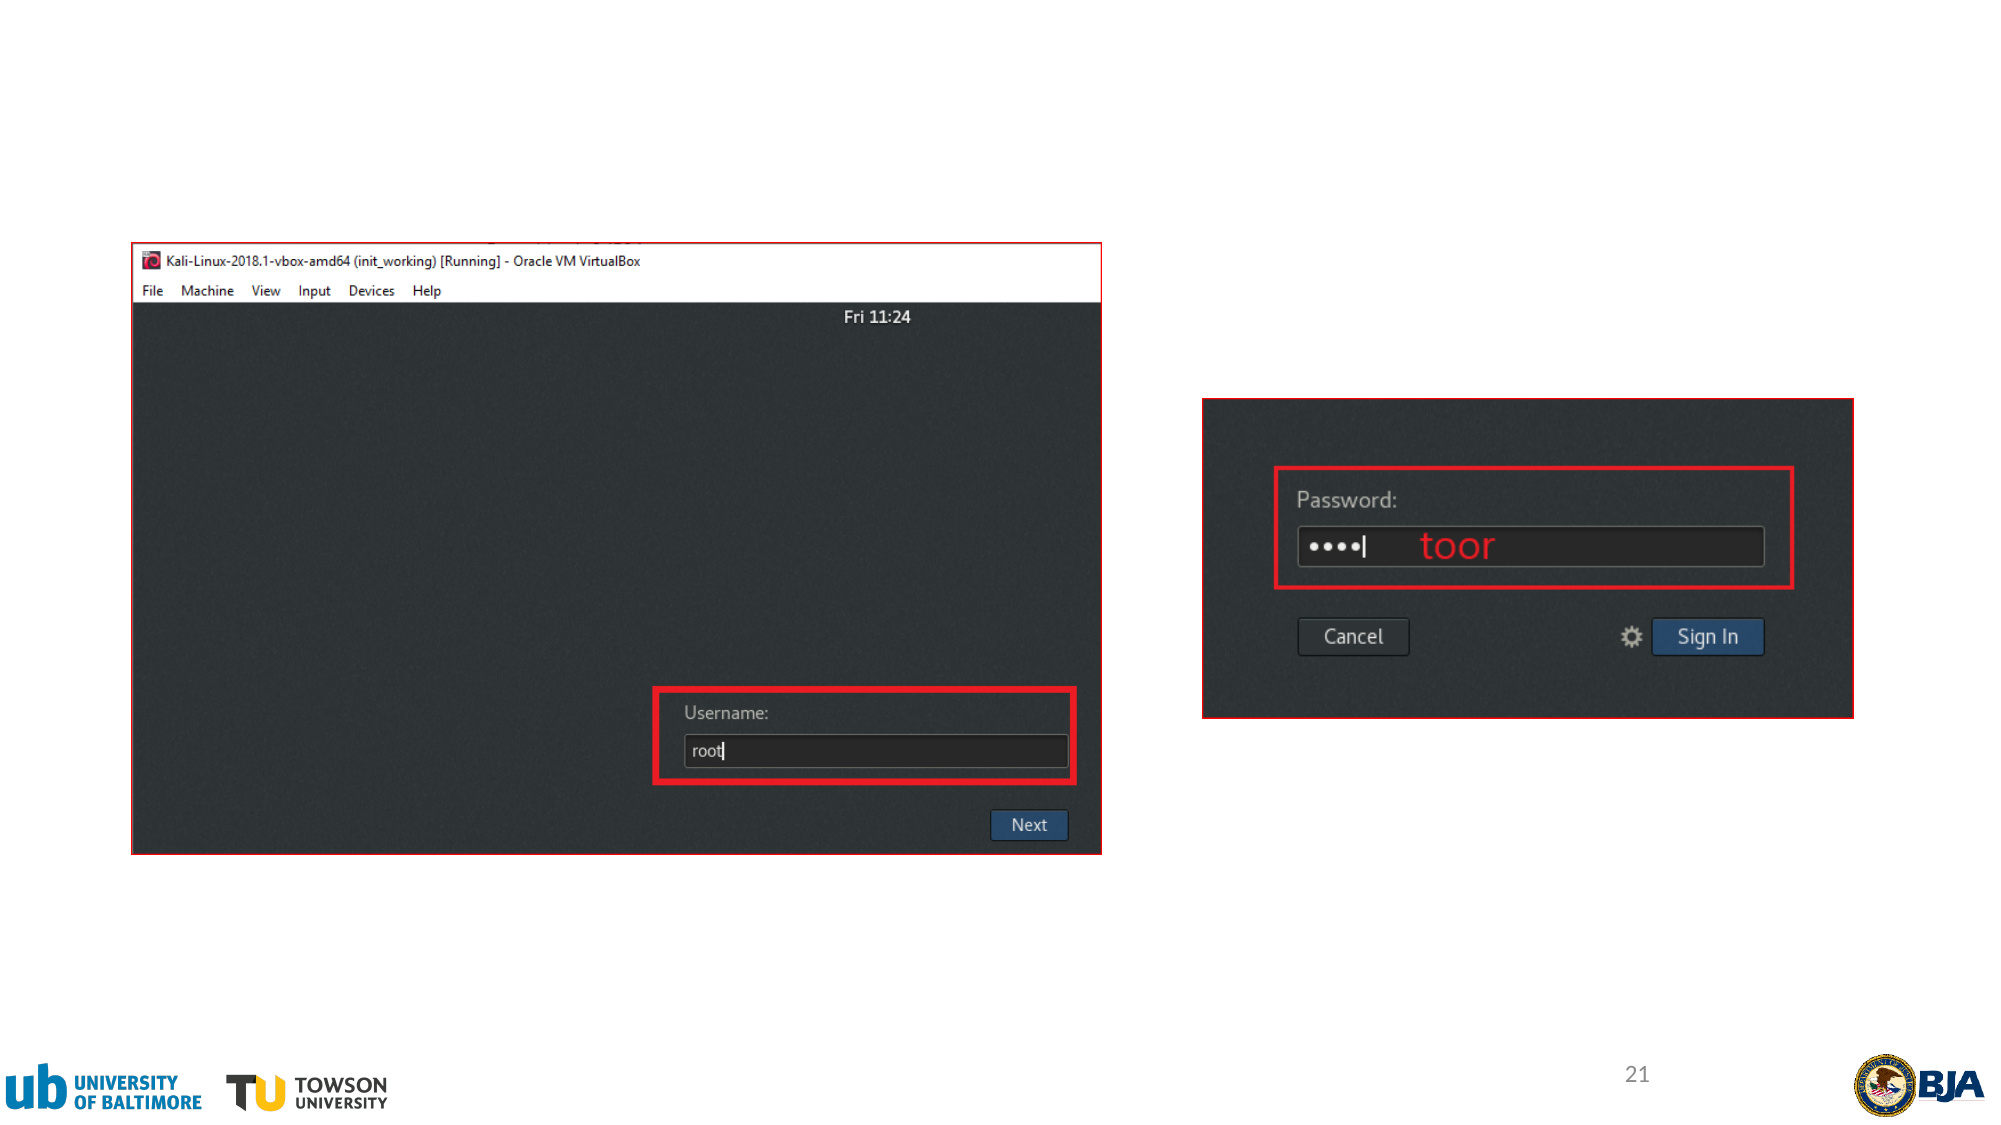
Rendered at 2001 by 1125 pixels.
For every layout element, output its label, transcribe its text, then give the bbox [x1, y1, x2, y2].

slide_number 21 [1412, 1042, 1863, 1103]
picture [131, 242, 1102, 855]
picture [1854, 1054, 1986, 1117]
picture [1202, 398, 1854, 719]
picture [0, 1031, 407, 1125]
